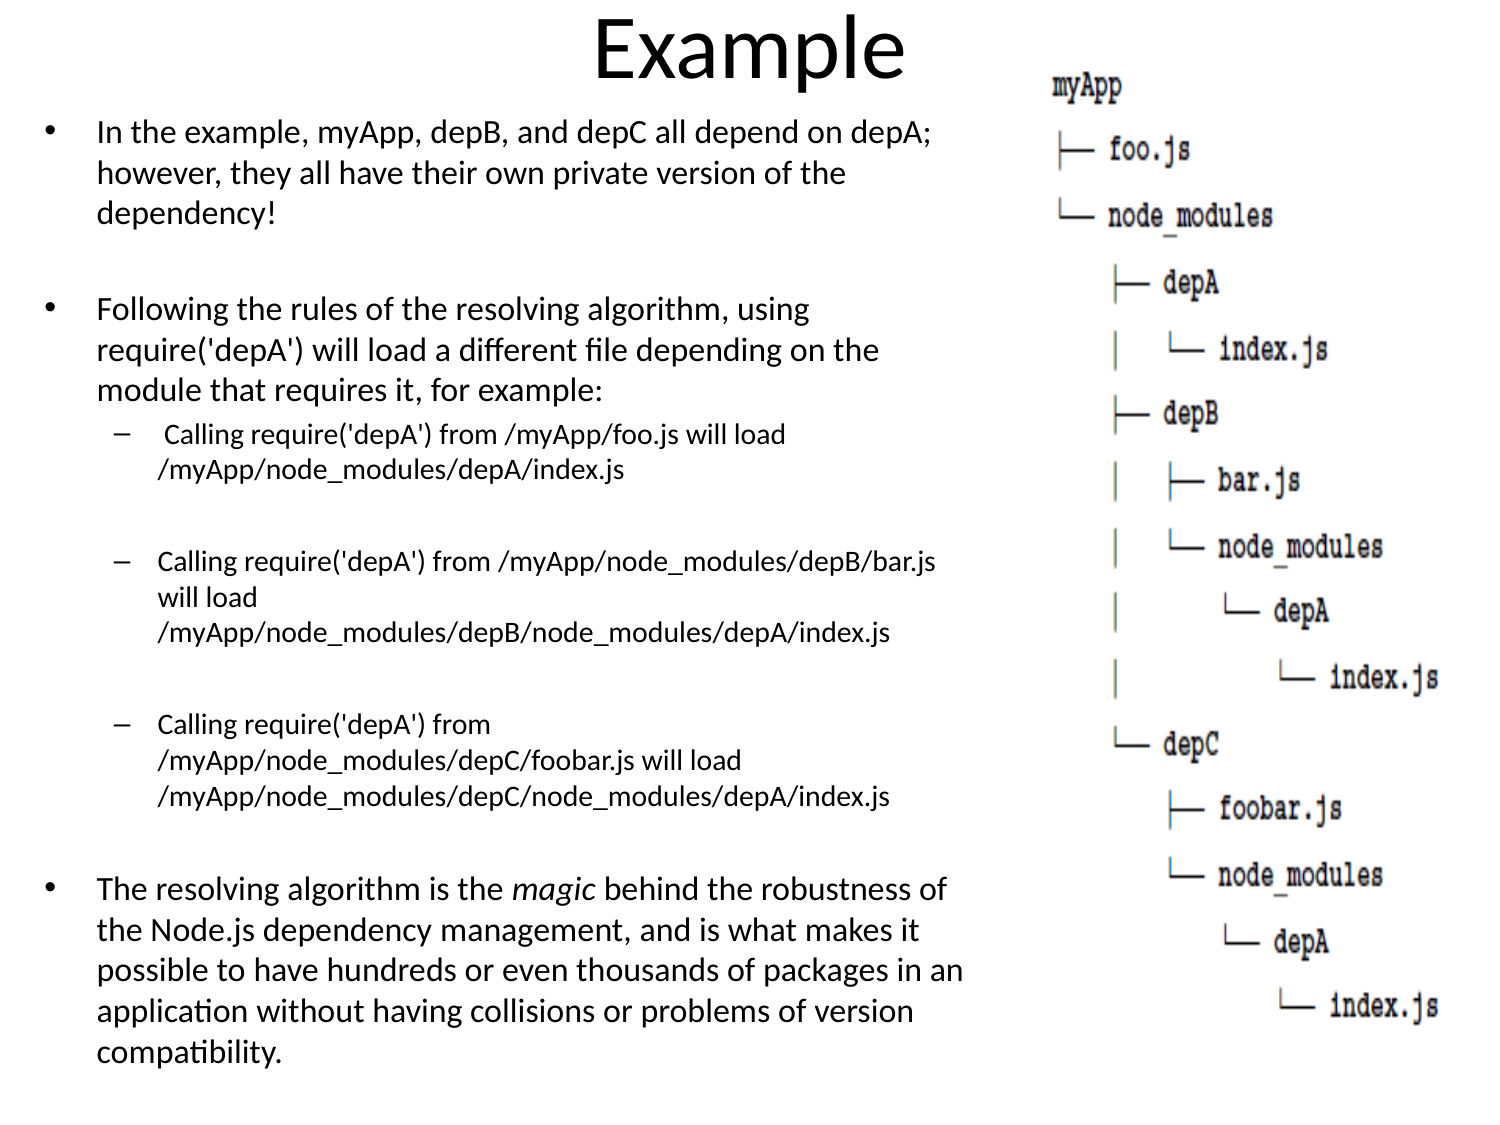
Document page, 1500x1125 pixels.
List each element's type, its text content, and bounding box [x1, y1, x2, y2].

list In the example, myApp, depB, and depC all depend on depA; however, they all have their own private version of the dependency! Following the rules of the resolving algorithm, using require('depA') will load a different file depending on the module that requires it, for example: Calling require('depA') from /myApp/foo.js will load /myApp/node_modules/depA/index.js Calling require('depA') from /myApp/node_modules/depB/bar.js will load /myApp/node_modules/depB/node_modules/depA/index.js Calling require('depA') from /myApp/node_modules/depC/foobar.js will load /myApp/node_modules/depC/node_modules/depA/index.js The resolving algorithm is the magic behind the robustness of the Node.js dependency management, and is what makes it possible to have hundreds or even thousands of packages in an application without having collisions or problems of version compatibility. [29, 101, 987, 1094]
title Example [75, 0, 1425, 136]
picture [1045, 54, 1459, 1047]
